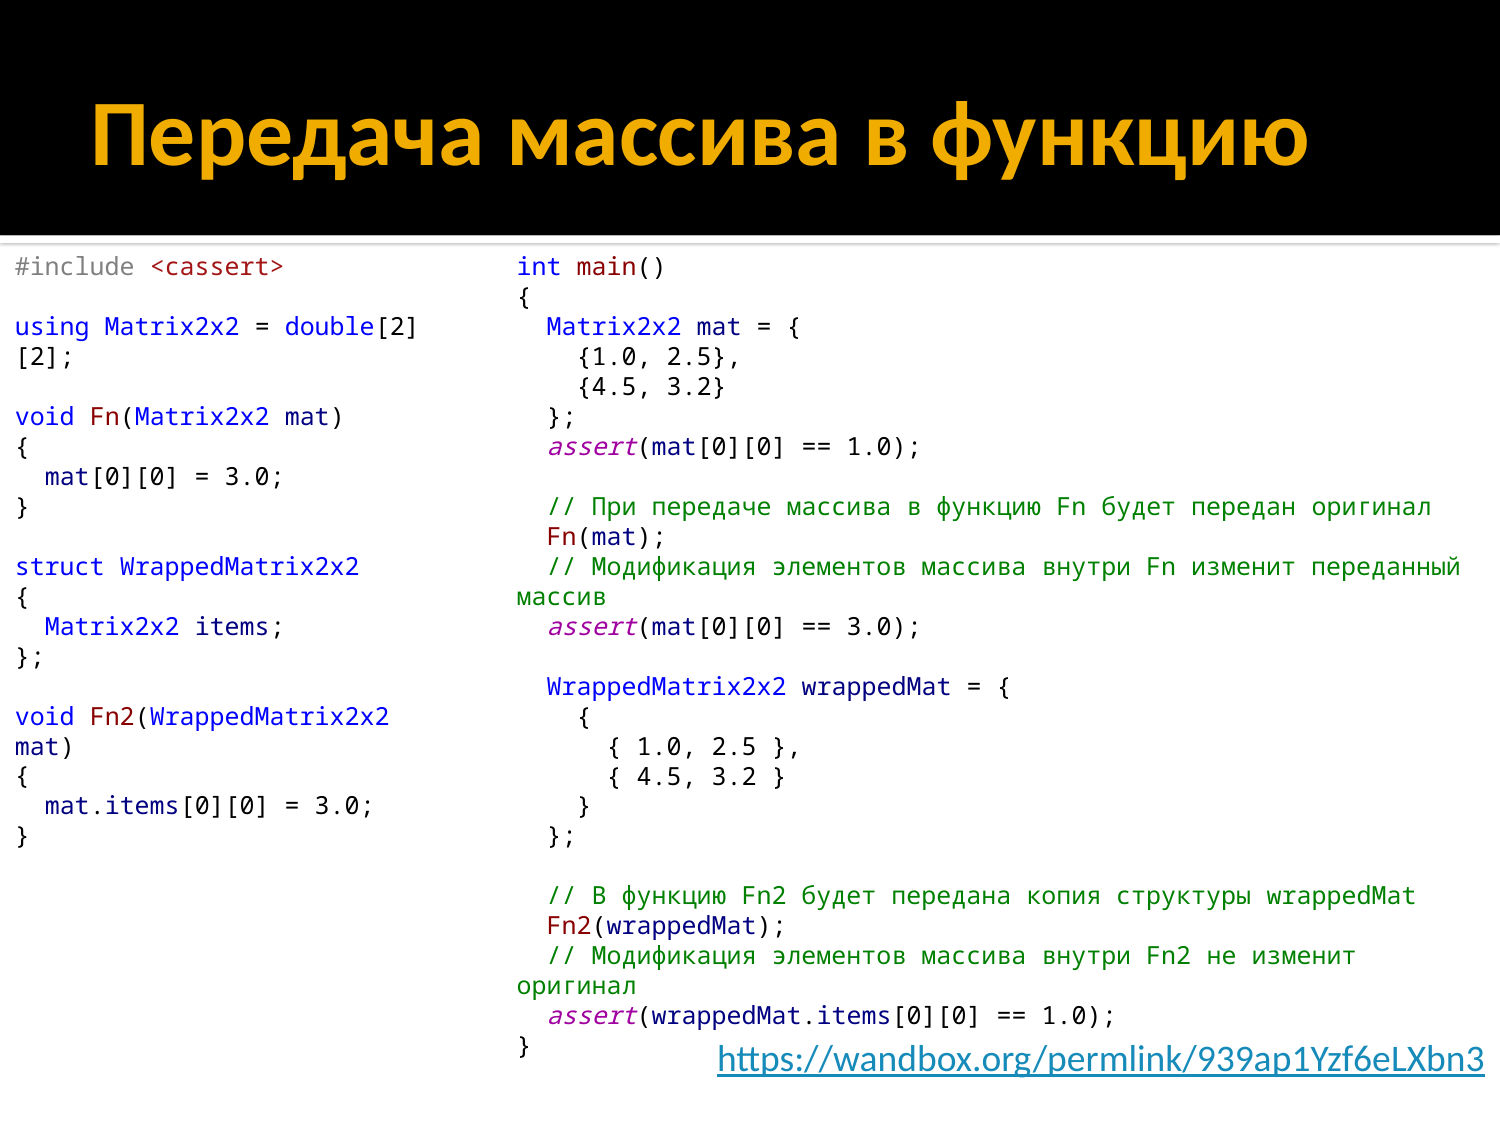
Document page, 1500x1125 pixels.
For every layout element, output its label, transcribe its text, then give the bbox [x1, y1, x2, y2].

title Передача массива в функцию [75, 24, 1425, 231]
text_box int main() { Matrix2x2 mat = { {1.0, 2.5}, {4.5, 3.2} }; assert(mat[0][0] == 1.0); // При передаче массива в функцию Fn будет передан оригинал Fn(mat); // Модификация элементов массива внутри Fn изменит переданный массив assert(mat[0][0] == 3.0); WrappedMatrix2x2 wrappedMat = { { { 1.0, 2.5 }, { 4.5, 3.2 } } }; // В функцию Fn2 будет передана копия структуры wrappedMat Fn2(wrappedMat); // Модификация элементов массива внутри Fn2 не изменит оригинал assert(wrappedMat.items[0][0] == 1.0); } [501, 243, 1500, 1067]
text_box #include <cassert> using Matrix2x2 = double[2][2]; void Fn(Matrix2x2 mat) { mat[0][0] = 3.0; } struct WrappedMatrix2x2 { Matrix2x2 items; }; void Fn2(WrappedMatrix2x2 mat) { mat.items[0][0] = 3.0; } [0, 243, 467, 858]
text_box https://wandbox.org/permlink/939ap1Yzf6eLXbn3 [654, 1026, 1500, 1087]
